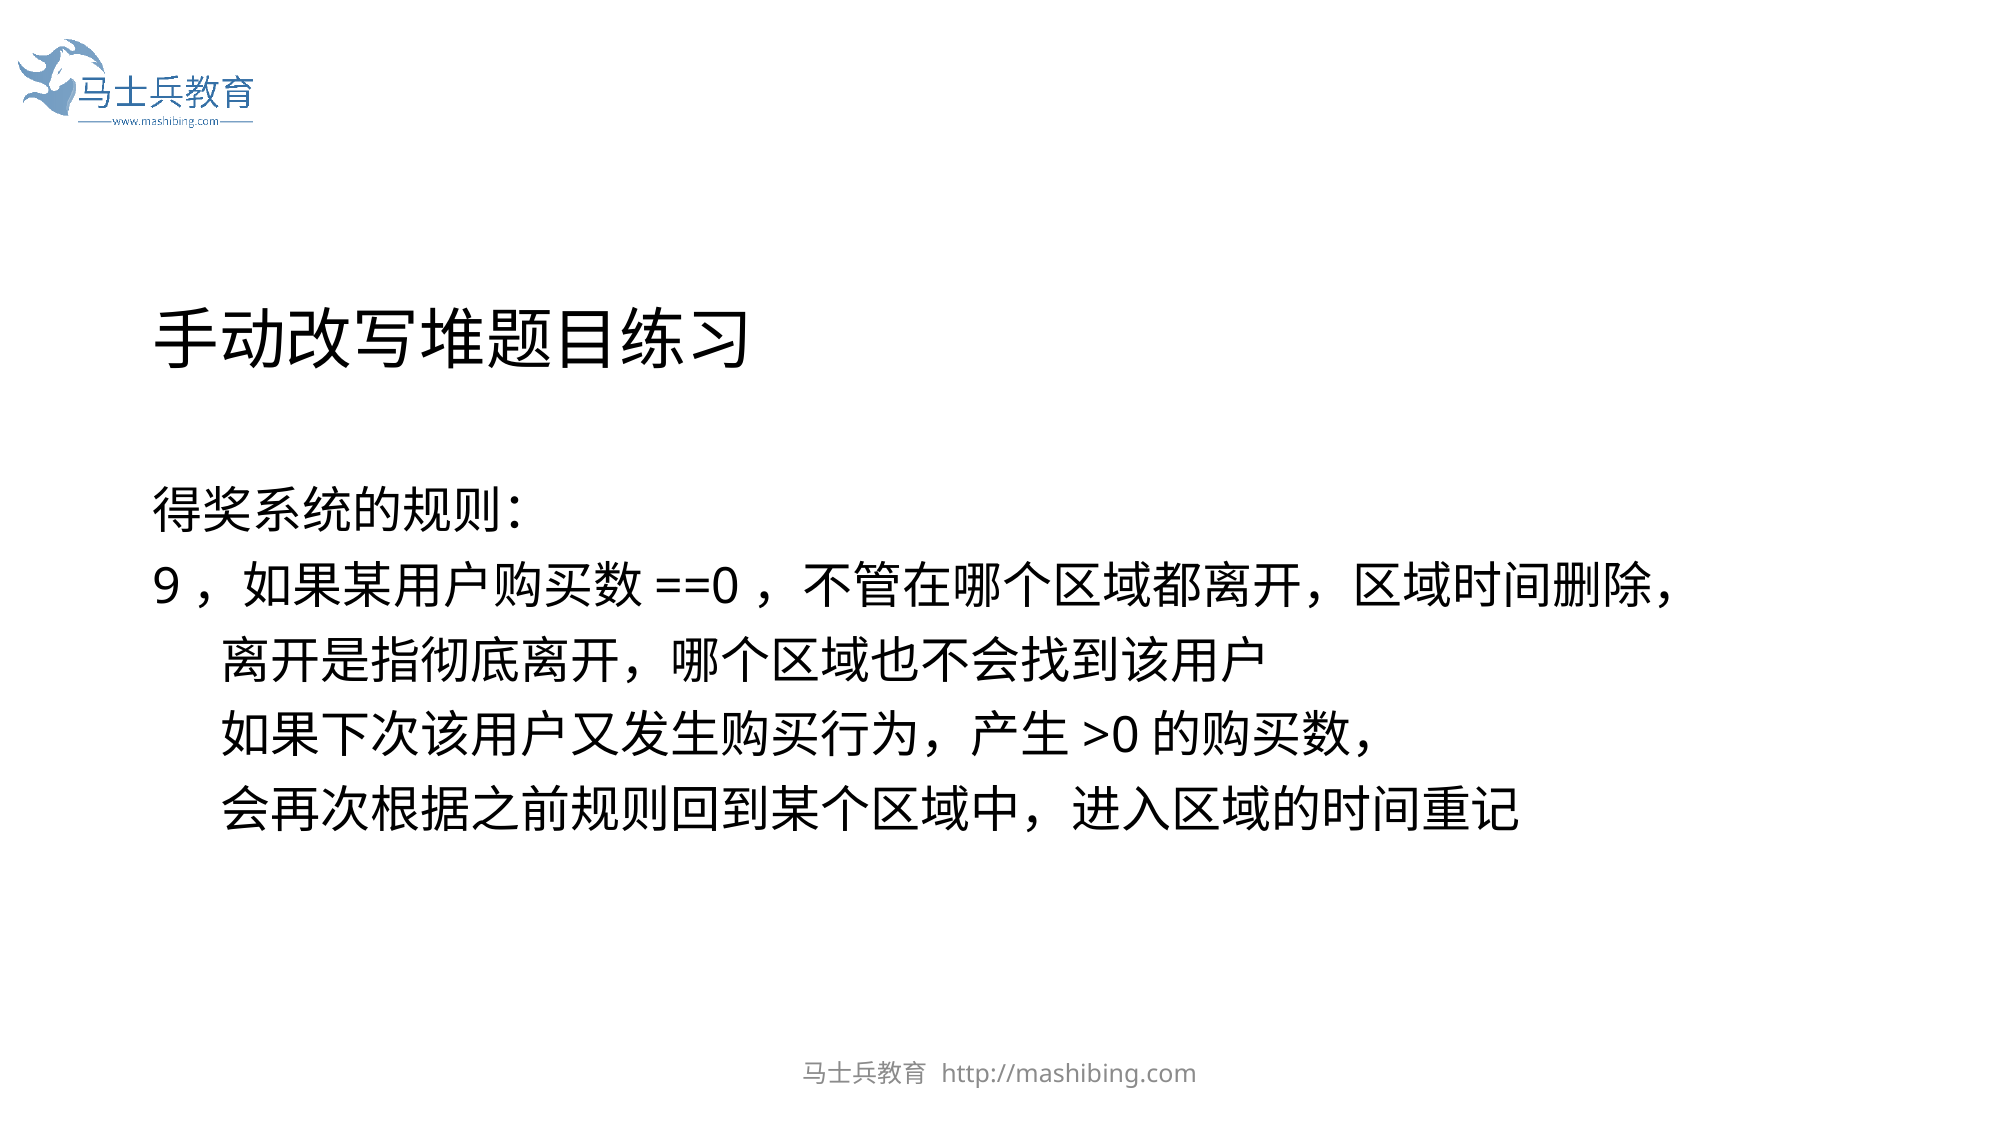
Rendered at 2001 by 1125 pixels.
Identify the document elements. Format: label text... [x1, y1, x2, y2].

title 手动改写堆题目练习 [137, 205, 1863, 477]
list 得奖系统的规则： 9，如果某用户购买数==0，不管在哪个区域都离开，区域时间删除， 离开是指彻底离开，哪个区域也不会找到该用户 如果下次该用户又发生购买行为，产生>0的购买数， 会再次根据之前规则回到某个区域中，进入区域的时间重记 [137, 477, 1863, 960]
picture [7, 5, 276, 177]
footer 马士兵教育 http://mashibing.com [662, 1042, 1338, 1103]
